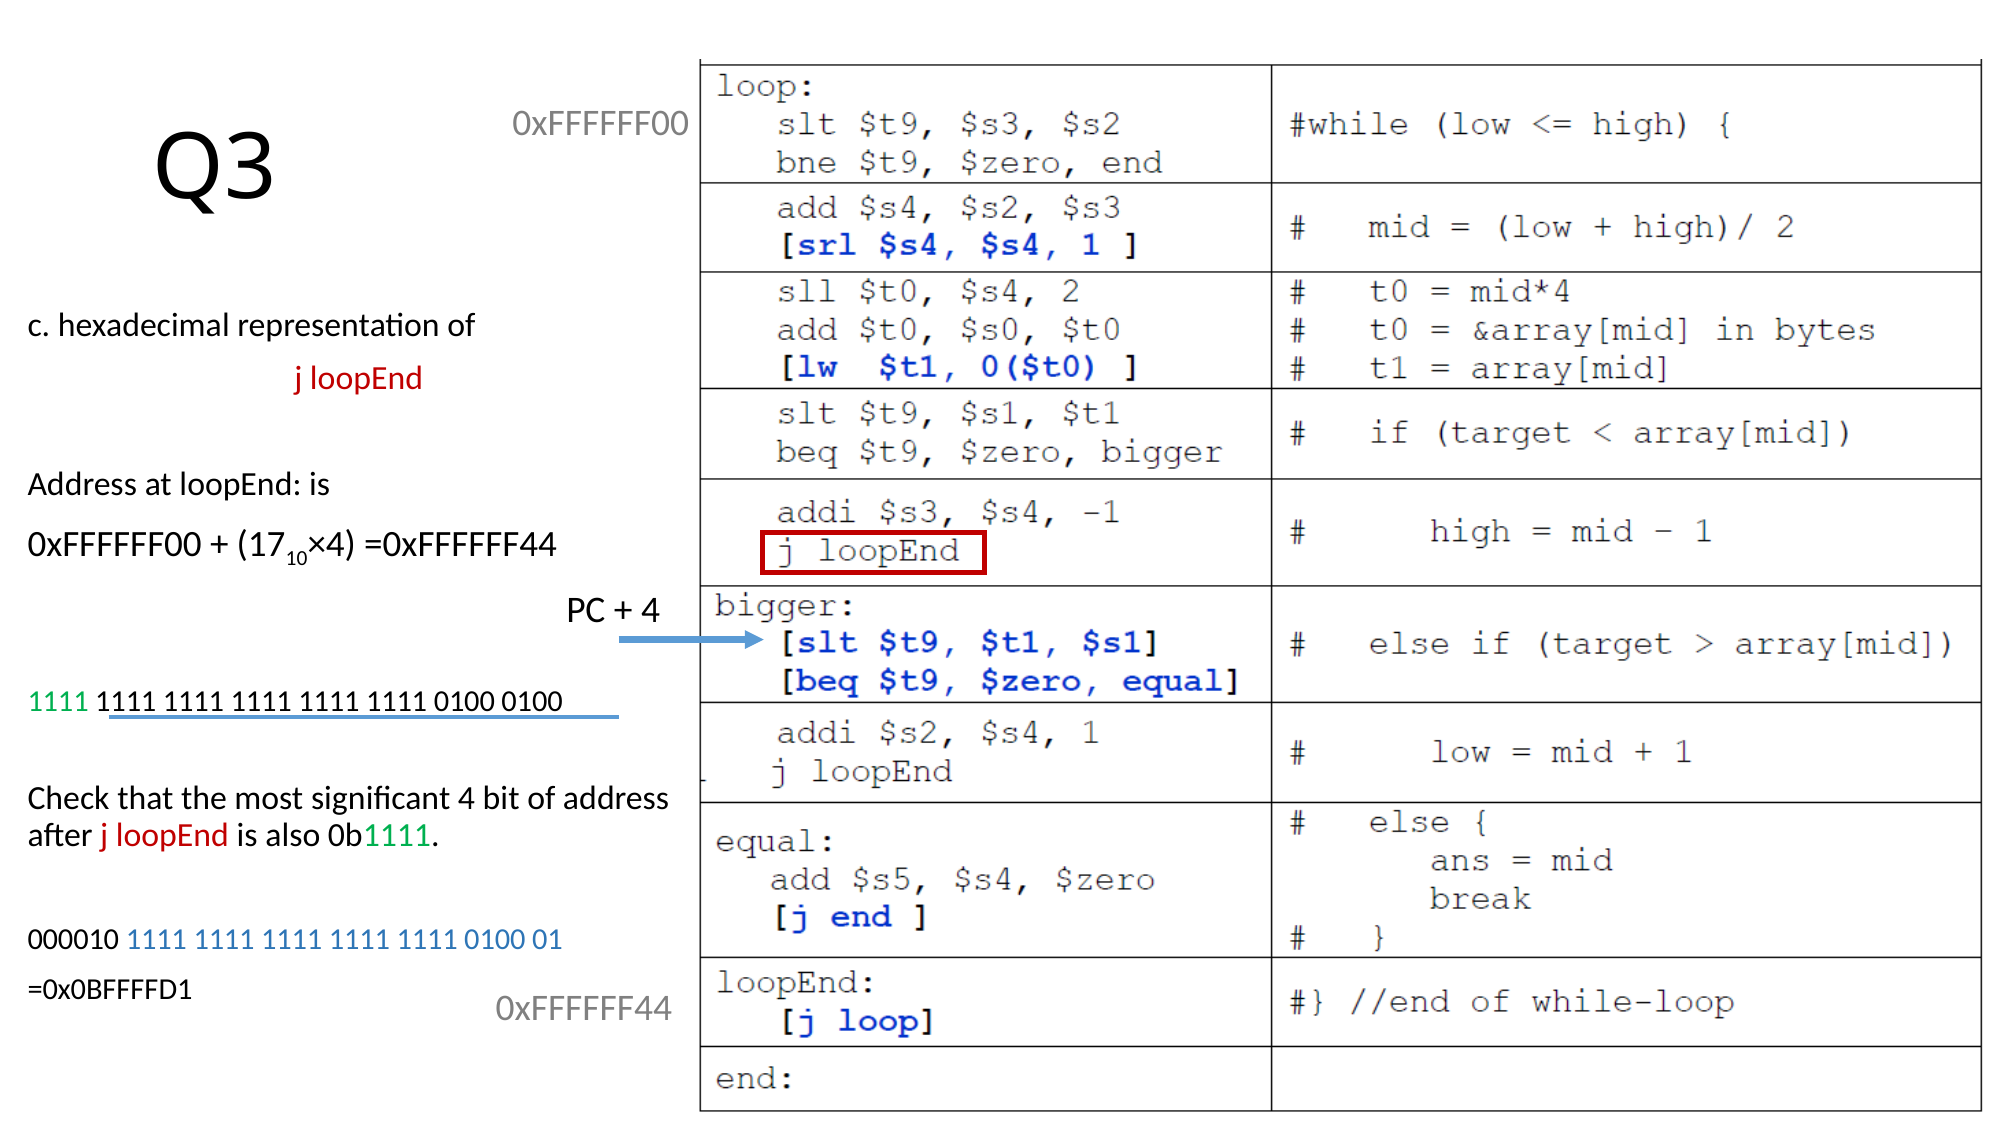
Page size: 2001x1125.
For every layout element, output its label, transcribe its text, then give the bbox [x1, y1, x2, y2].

text_box 0xFFFFFF44 [480, 975, 671, 1036]
text_box PC + 4 [551, 577, 671, 637]
picture [671, 59, 2000, 1120]
list c. hexadecimal representation of j loopEnd Address at loopEnd: is 0xFFFFFF00 + (1710×4) =0xFFFFFF44 1111 1111 1111 1111 1111 1111 0100 0100 Check that the most significant 4 bit of address after j loopEnd is also 0b1111. 000010 1111 1111 1111 1111 1111 0100 01 =0x0BFFFFD1 [12, 299, 671, 1014]
text_box 0xFFFFFF00 [497, 90, 671, 150]
title Q3 [137, 59, 671, 278]
